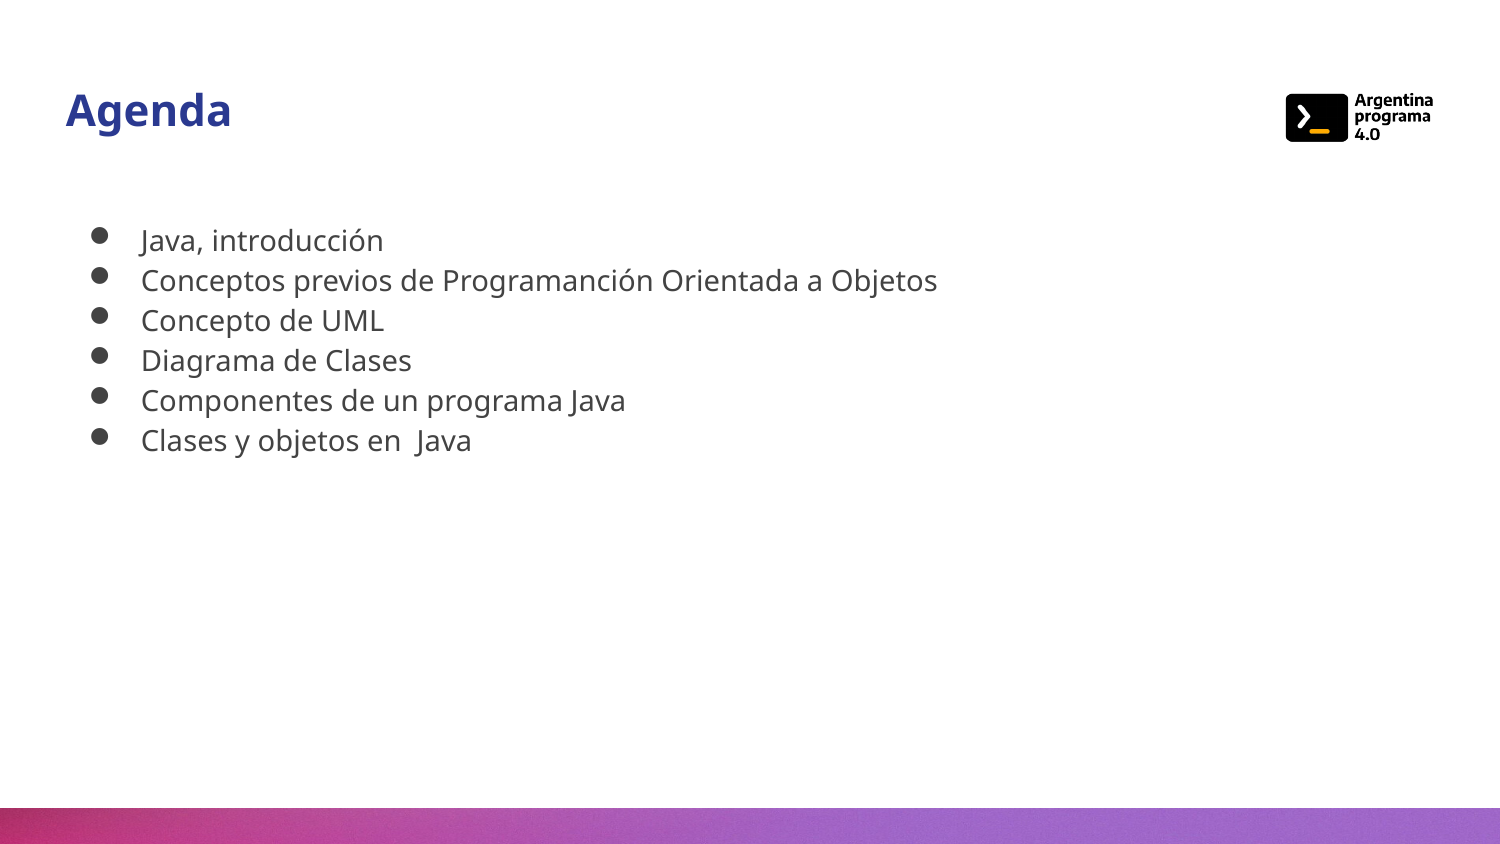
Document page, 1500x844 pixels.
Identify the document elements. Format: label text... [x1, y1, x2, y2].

text_box Java, introducción Conceptos previos de Programanción Orientada a Objetos Concepto de UML Diagrama de Clases Componentes de un programa Java Clases y objetos en Java [51, 201, 1449, 750]
picture [1284, 91, 1436, 143]
picture [0, 808, 1500, 844]
text_box Agenda [51, 67, 1224, 167]
